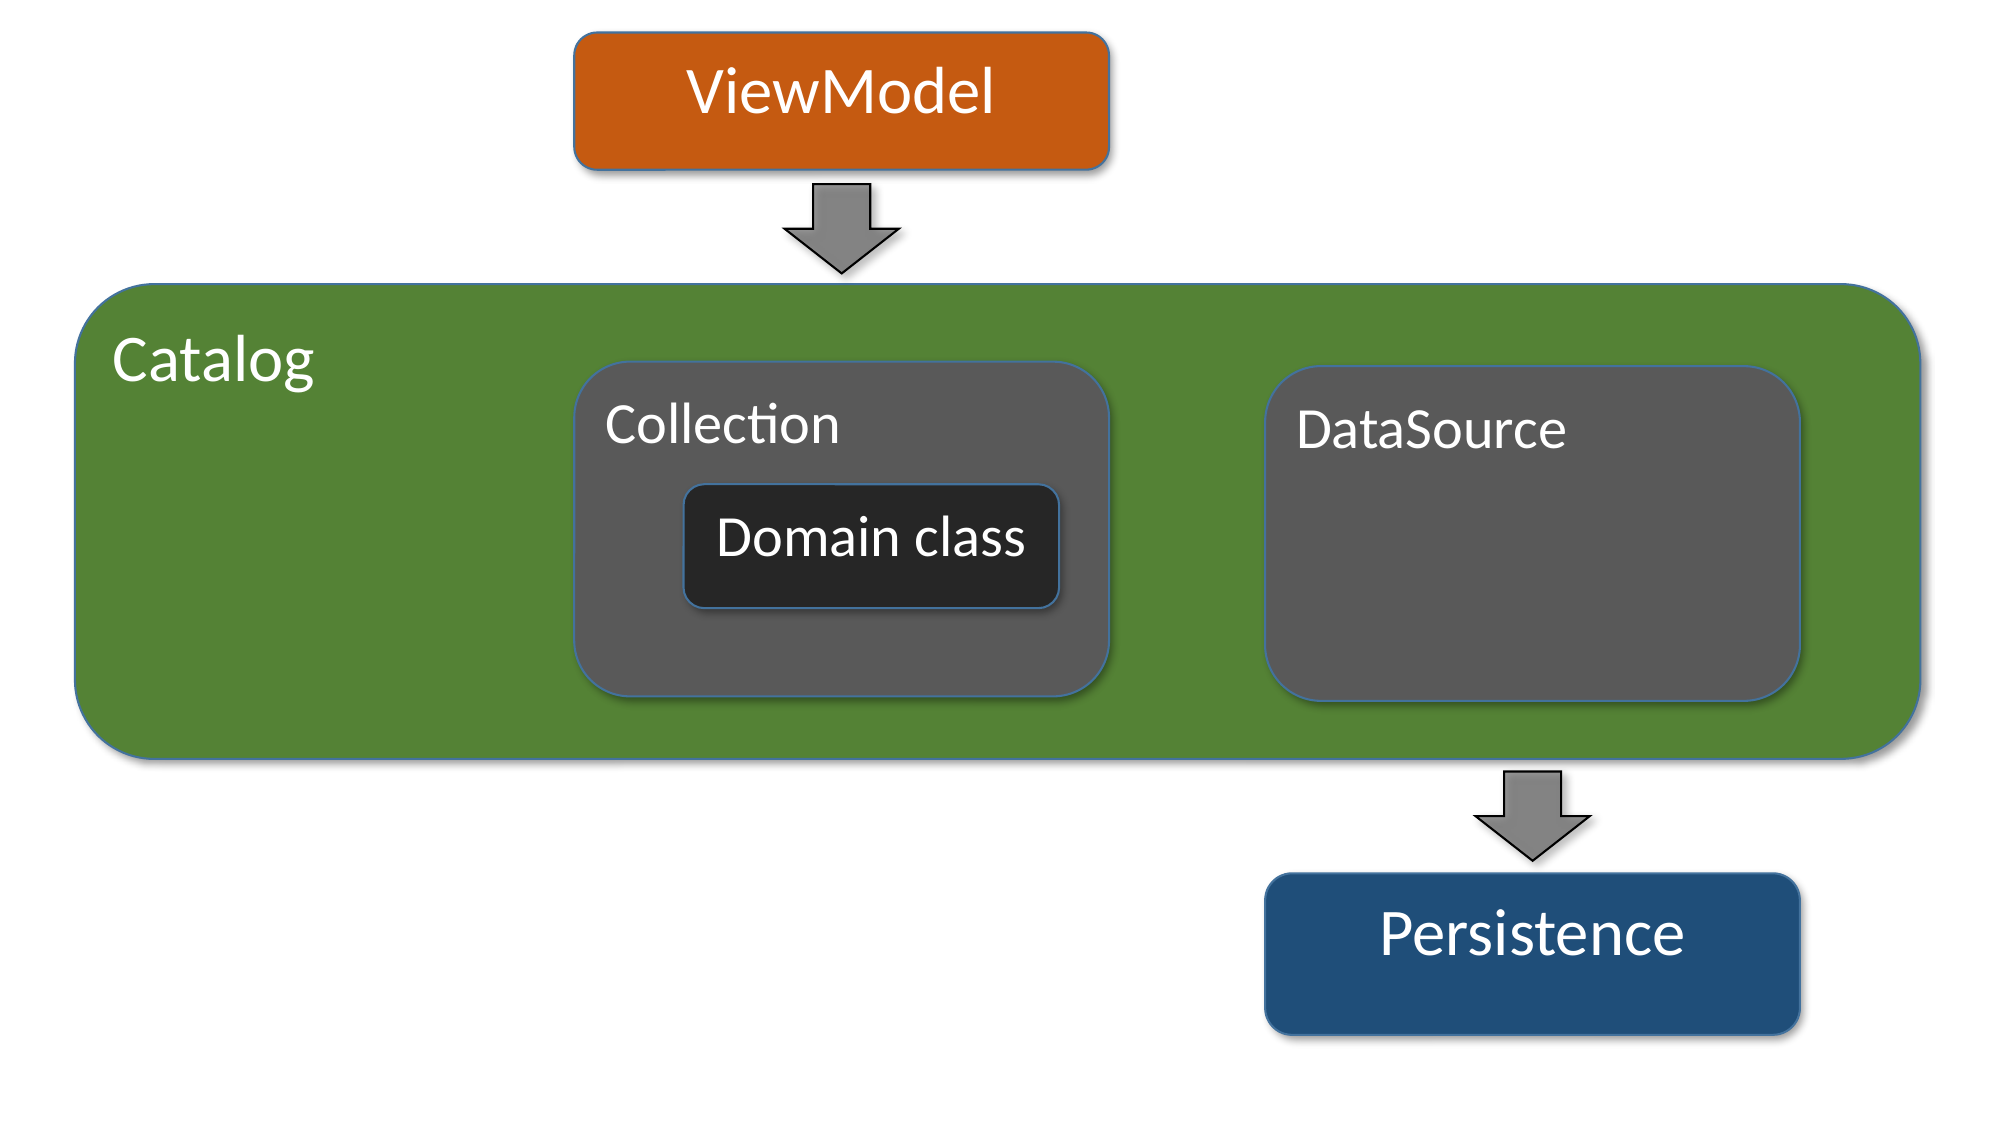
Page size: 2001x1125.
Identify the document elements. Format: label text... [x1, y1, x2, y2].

text_box Catalog [73, 283, 1922, 760]
text_box [1472, 770, 1593, 863]
text_box Domain class [682, 483, 1061, 610]
text_box [781, 183, 902, 275]
text_box Collection [573, 360, 1111, 698]
text_box DataSource [1264, 365, 1801, 702]
text_box ViewModel [573, 31, 1111, 171]
text_box Persistence [1264, 872, 1801, 1036]
